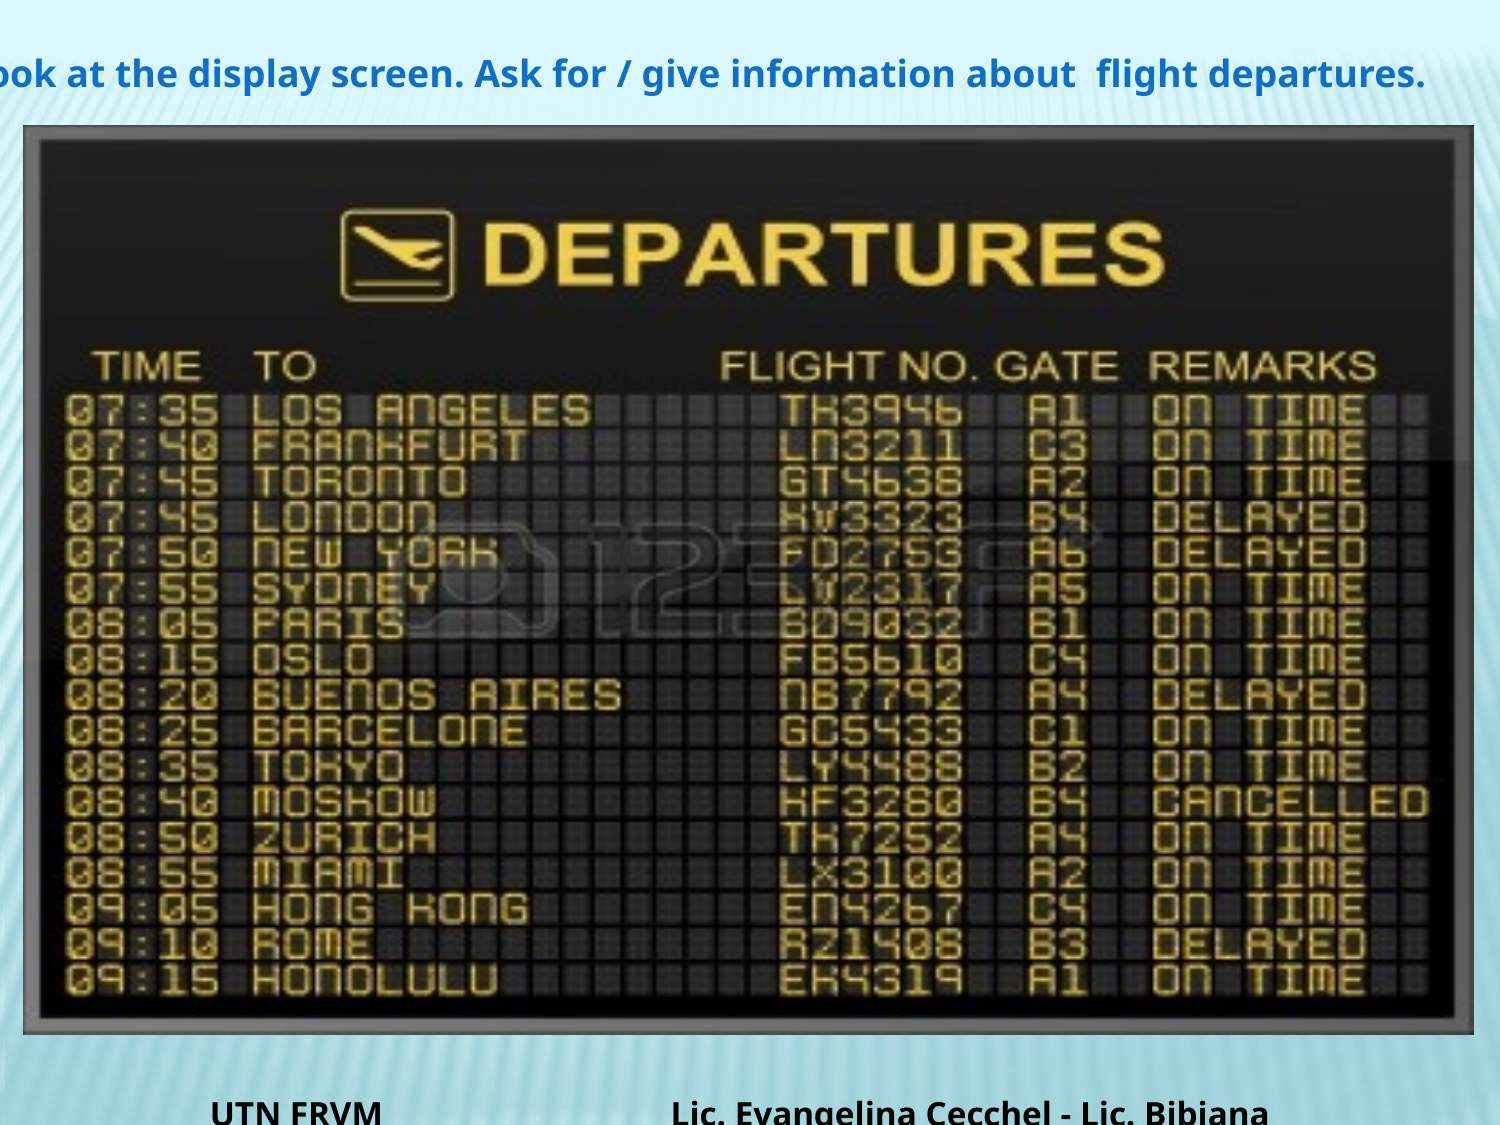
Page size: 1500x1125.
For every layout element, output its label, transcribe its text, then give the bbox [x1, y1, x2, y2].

picture [23, 125, 1474, 1036]
text_box UTN FRVM Lic. Evangelina Cecchel - Lic. Bibiana Fernandez [194, 1085, 1305, 1125]
text_box Look at the display screen. Ask for / give information about flight departures. [0, 42, 1443, 103]
